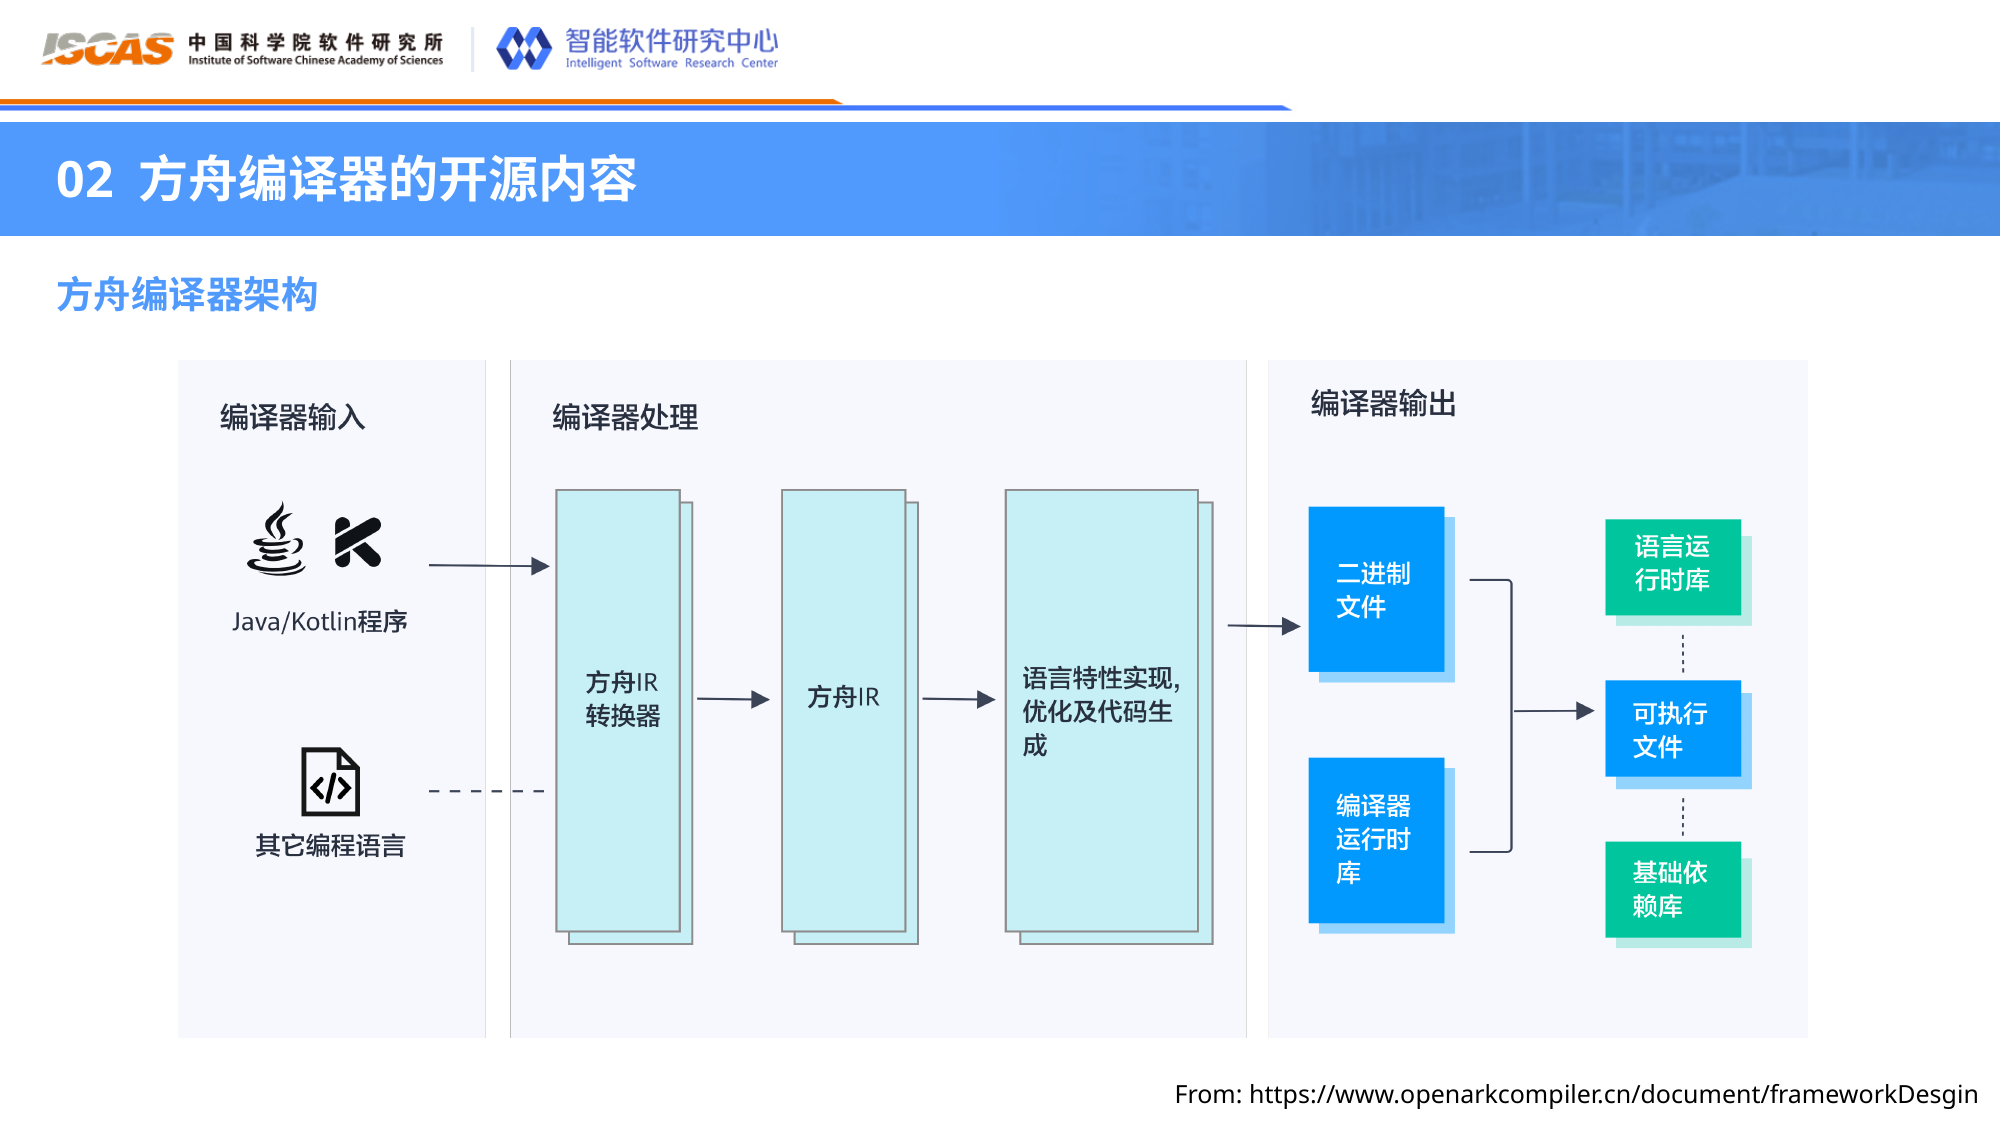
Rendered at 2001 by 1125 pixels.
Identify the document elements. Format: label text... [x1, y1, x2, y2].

text_box From: https://www.openarkcompiler.cn/document/frameworkDesgin [1159, 1070, 2000, 1116]
picture [0, 0, 2000, 1125]
list 02 方舟编译器的开源内容 [41, 146, 1808, 212]
list 方舟编译器架构 [41, 268, 738, 339]
